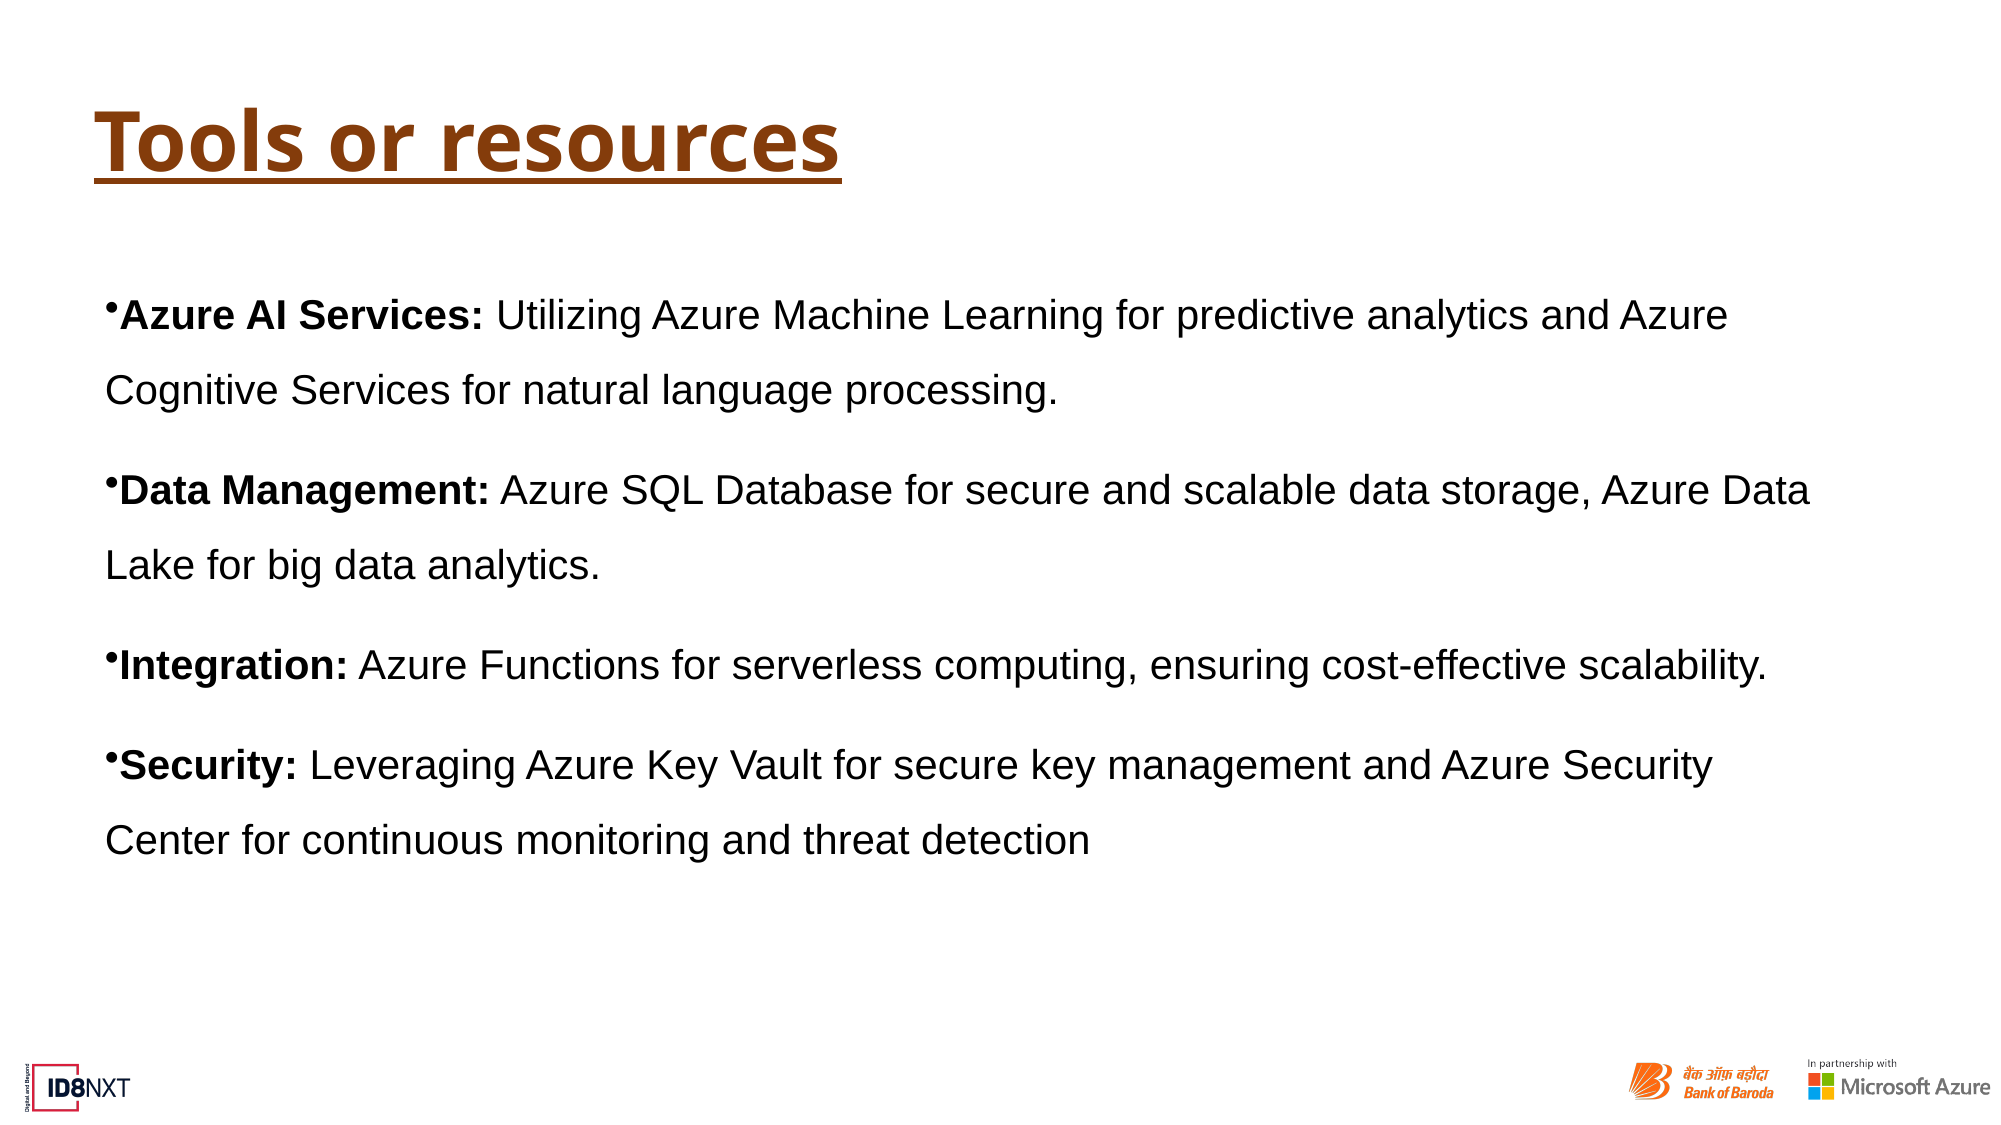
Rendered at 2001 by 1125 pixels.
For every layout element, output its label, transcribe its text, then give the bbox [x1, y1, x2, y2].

picture [1628, 1041, 1776, 1125]
picture [1806, 1057, 1992, 1102]
text_box Azure AI Services: Utilizing Azure Machine Learning for predictive analytics and Azure Cognitive Services for natural language processing. Data Management: Azure SQL Database for secure and scalable data storage, Azure Data Lake for big data analytics. Integration: Azure Functions for serverless computing, ensuring cost-effective scalability. Security: Leveraging Azure Key Vault for secure key management and Azure Security Center for continuous monitoring and threat detection [89, 254, 1852, 870]
title Tools or resources [78, 73, 1519, 168]
picture [17, 1052, 138, 1123]
